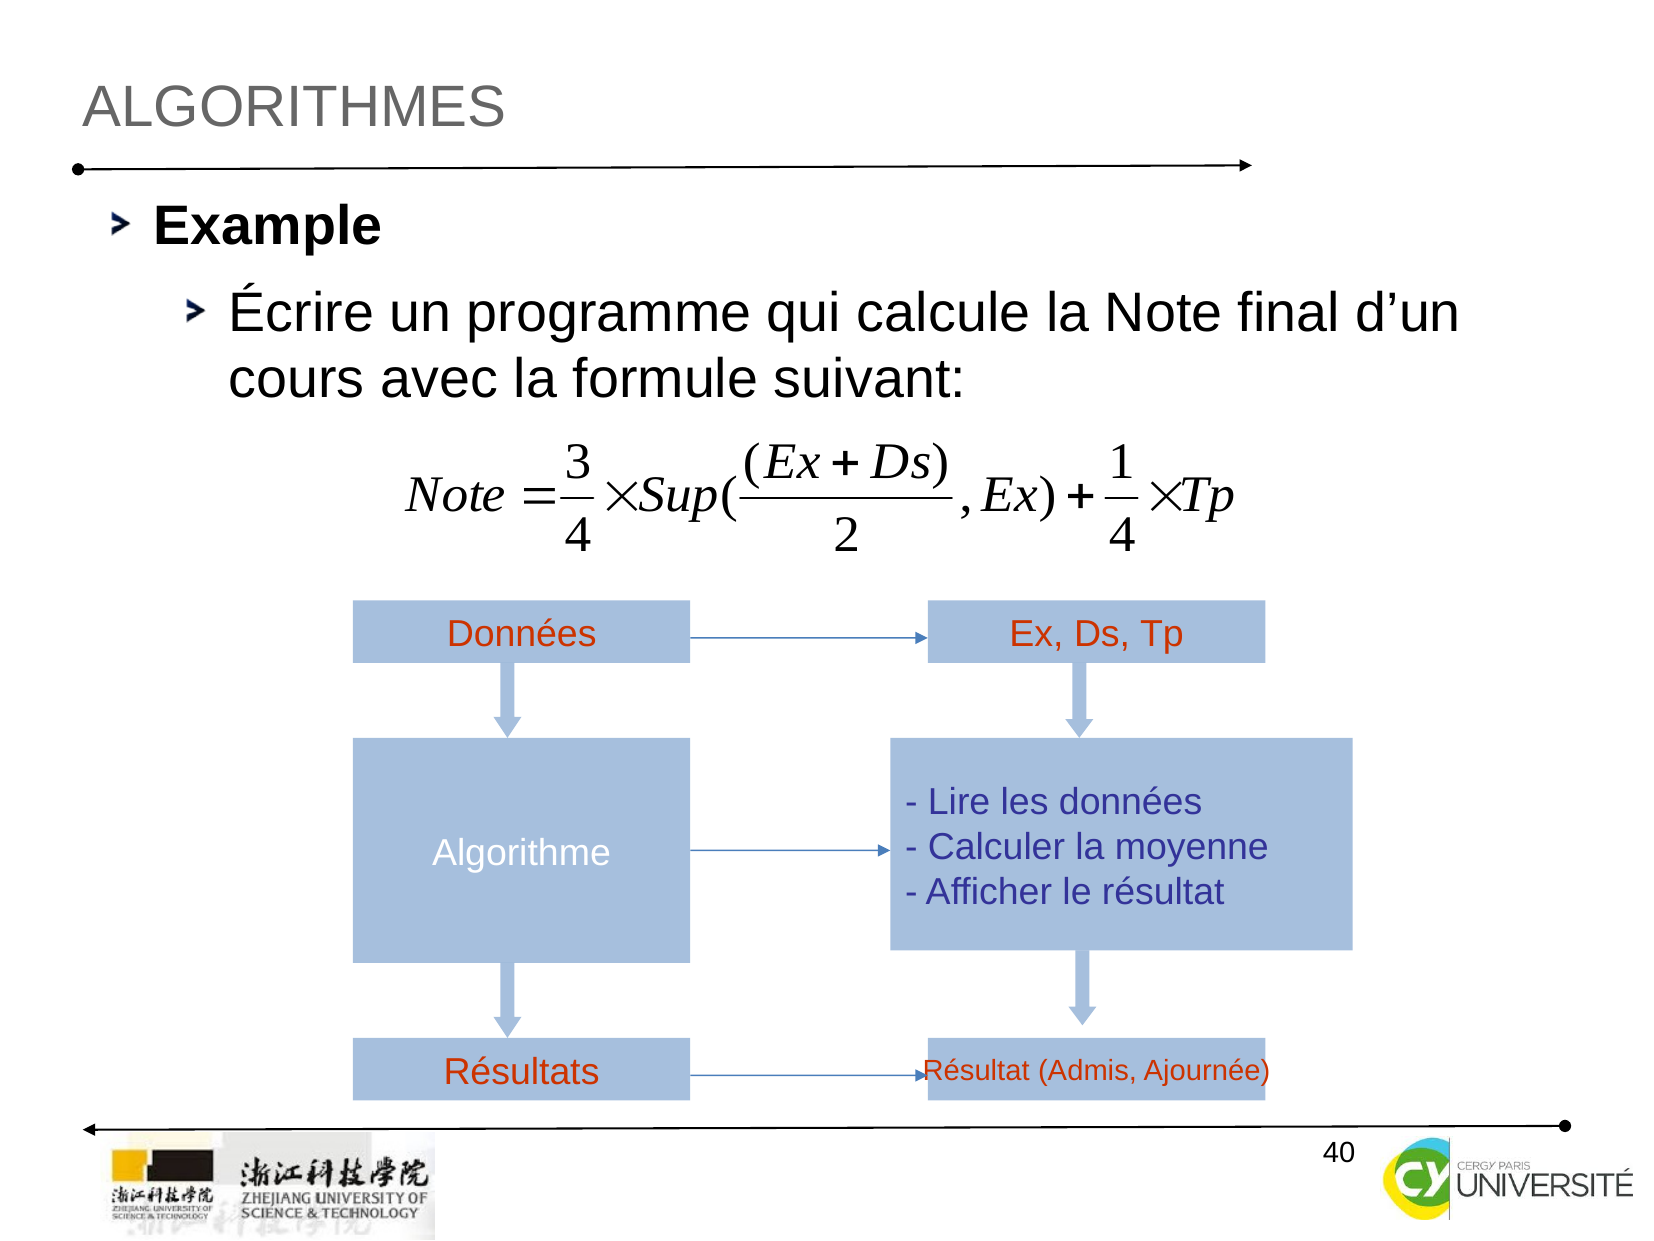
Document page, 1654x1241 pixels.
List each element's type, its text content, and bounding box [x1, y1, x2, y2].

picture [100, 202, 140, 242]
text_box [696, 844, 891, 857]
text_box - Lire les données - Calculer la moyenne - Afficher le résultat [890, 737, 1353, 951]
text_box Ex, Ds, Tp [927, 600, 1266, 663]
text_box Résultat (Admis, Ajournée) [927, 1037, 1266, 1101]
text_box [696, 631, 928, 645]
text_box [696, 1069, 928, 1082]
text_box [394, 429, 1245, 563]
text_box [1068, 950, 1097, 1026]
picture [175, 289, 215, 329]
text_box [352, 600, 691, 1101]
picture [1380, 1136, 1633, 1220]
text_box [1065, 662, 1094, 738]
text_box Algorithmes [82, 49, 1571, 158]
picture [100, 1132, 435, 1240]
text_box Example Écrire un programme qui calcule la Note final d’un cours avec la formule suivant: [82, 188, 1571, 1120]
